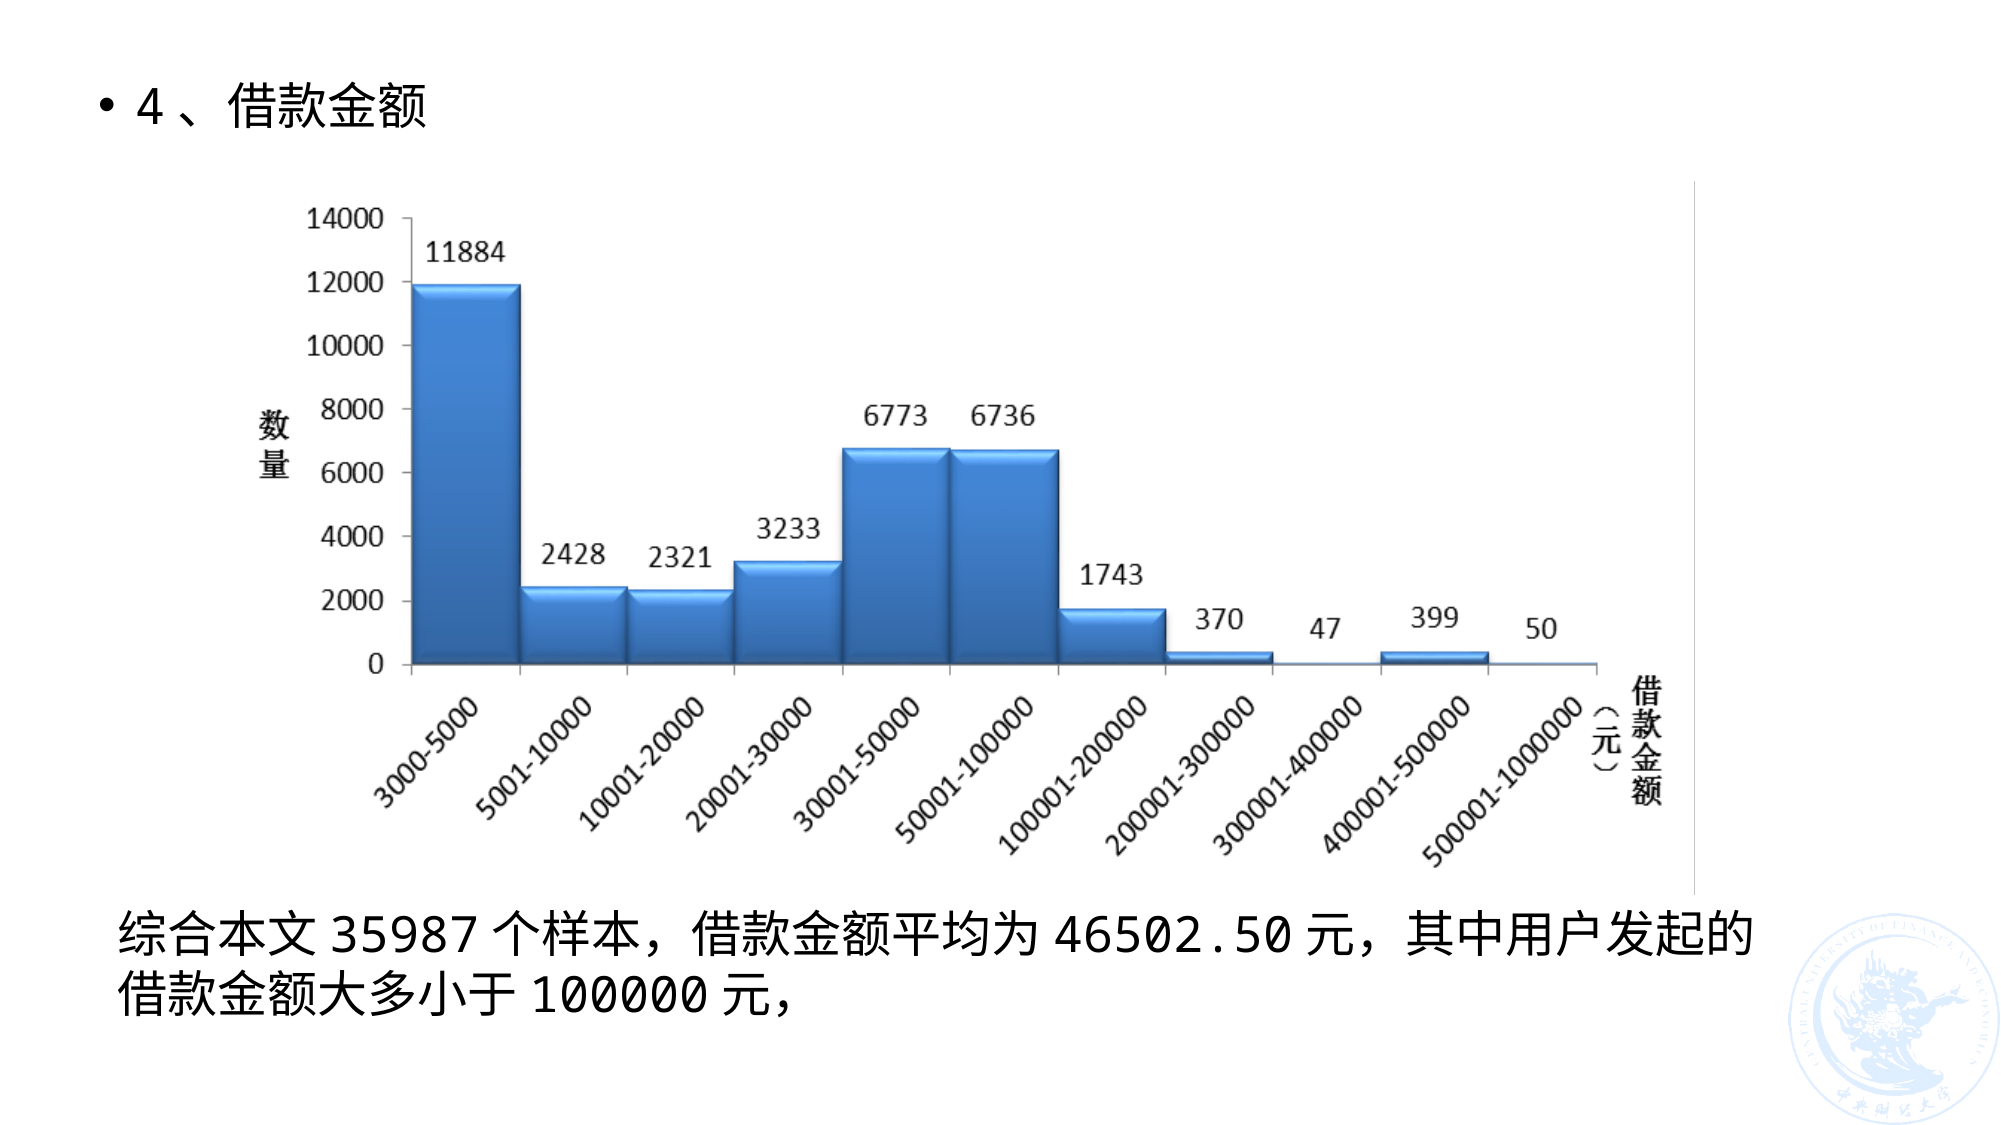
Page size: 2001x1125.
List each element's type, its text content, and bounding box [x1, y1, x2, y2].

picture [1787, 913, 2000, 1125]
list 4、借款金额 [83, 37, 1917, 751]
picture [194, 181, 1696, 895]
text_box 综合本文35987个样本，借款金额平均为46502.50元，其中用户发起的借款金额大多小于100000元， [102, 894, 1789, 1030]
